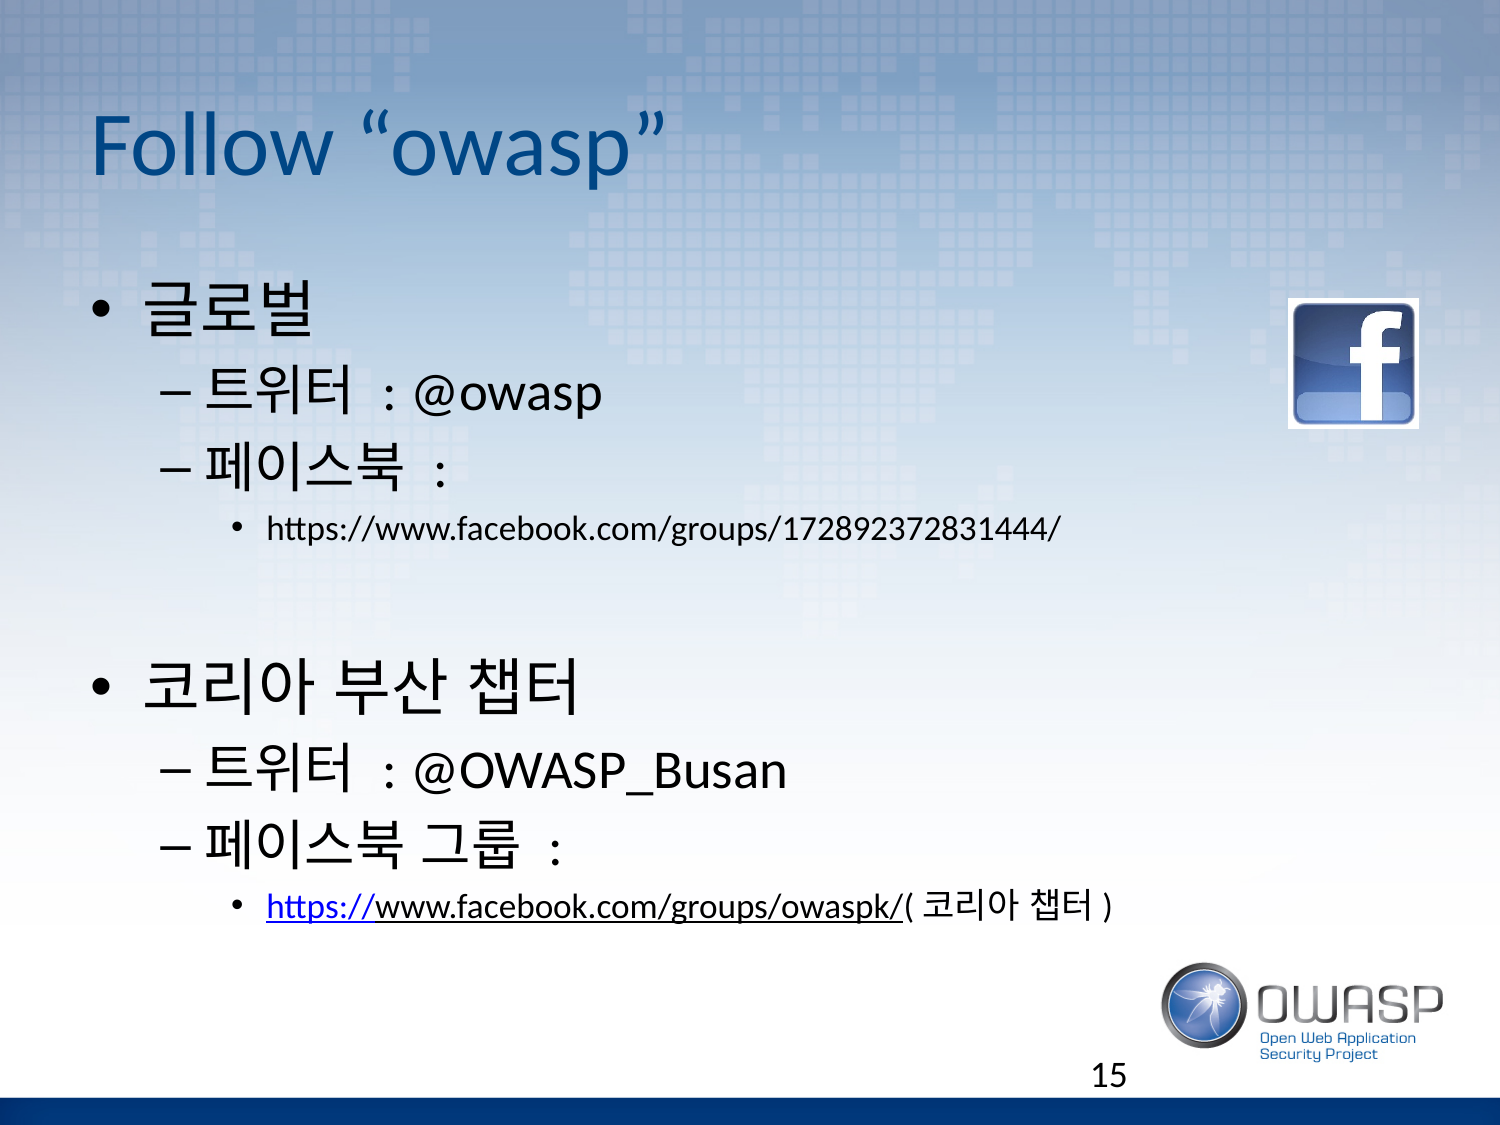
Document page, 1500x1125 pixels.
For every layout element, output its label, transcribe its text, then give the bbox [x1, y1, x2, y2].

picture [0, 0, 1500, 1125]
title Follow “owasp” [75, 45, 1425, 233]
list 글로벌 트위터 : @owasp 페이스북 : https://www.facebook.com/groups/172892372831444/ 코리아 부산 챕터 트위터 : @OWASP_Busan 페이스북 그룹 : https://www.facebook.com/groups/owaspk/(코리아 챕터) [75, 262, 1425, 940]
slide_number 15 [1074, 1042, 1425, 1103]
